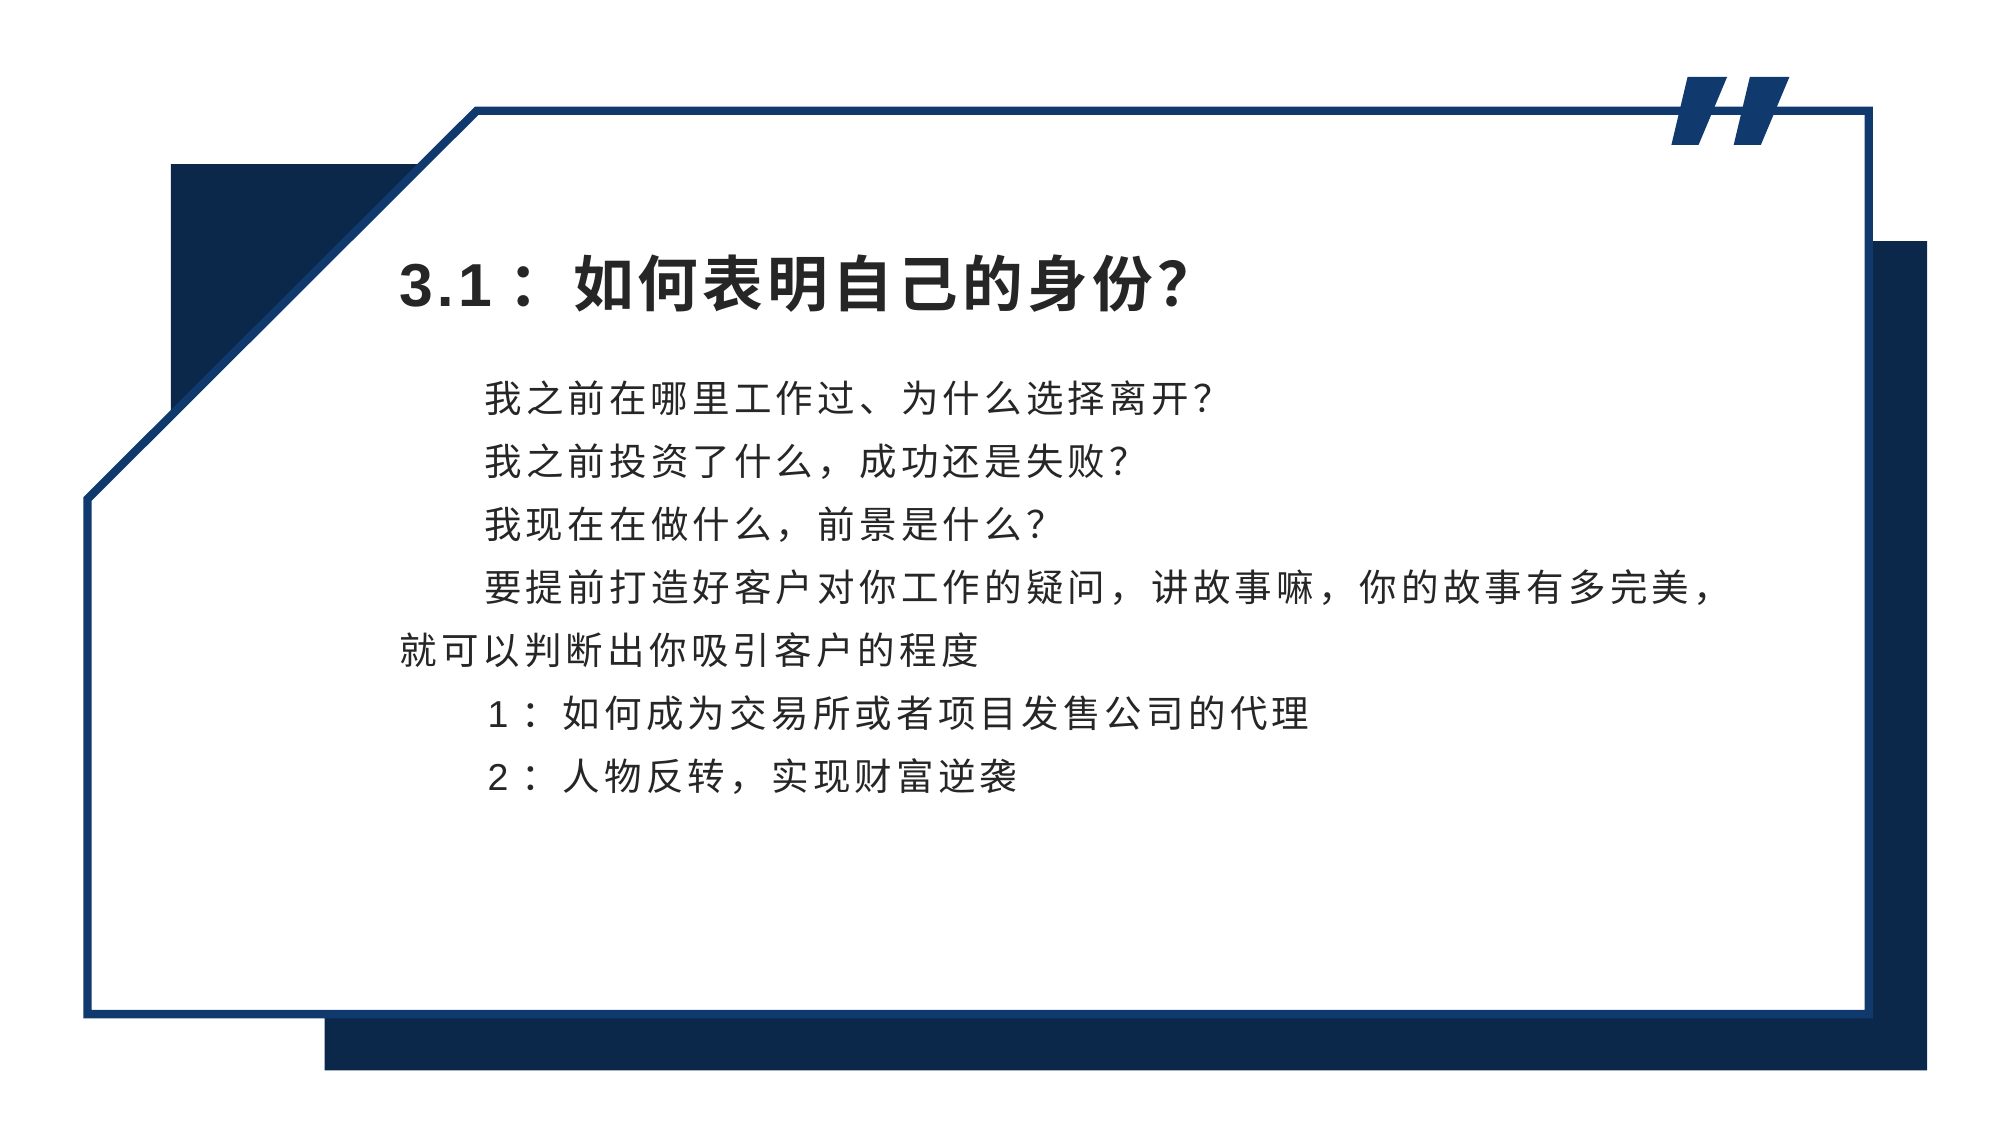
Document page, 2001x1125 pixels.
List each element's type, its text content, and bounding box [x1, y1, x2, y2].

text_box [1670, 75, 1729, 147]
text_box 我之前在哪里工作过、为什么选择离开？ 我之前投资了什么，成功还是失败？ 我现在在做什么，前景是什么？ 要提前打造好客户对你工作的疑问，讲故事嘛，你的故事有多完美，就可以判断出你吸引客户的程度 1：如何成为交易所或者项目发售公司的代理 2：人物反转，实现财富逆袭 [384, 349, 1728, 990]
text_box [170, 163, 421, 414]
text_box [324, 240, 1928, 1071]
text_box [1732, 75, 1792, 147]
text_box 3.1：如何表明自己的身份？ [384, 223, 1728, 327]
text_box [86, 109, 1870, 1016]
